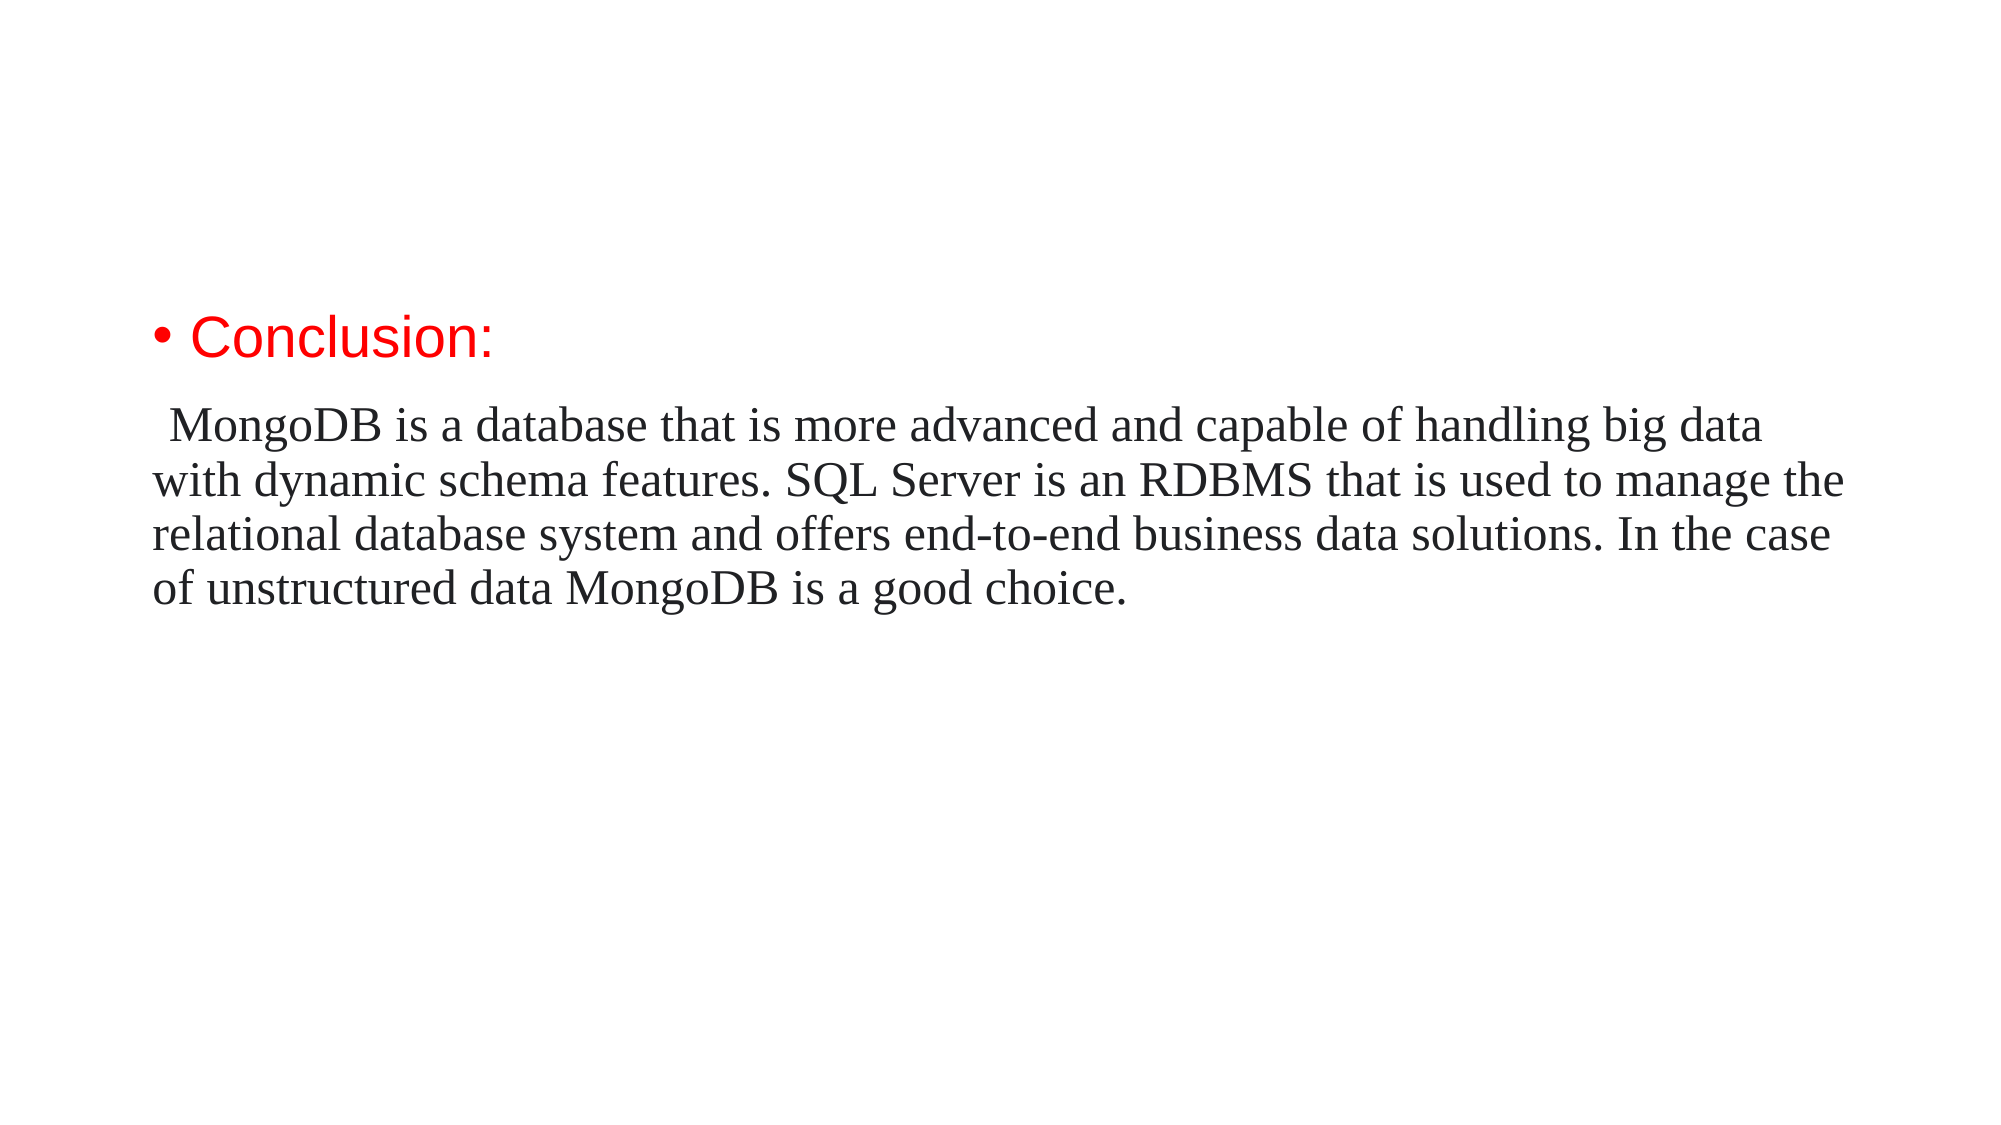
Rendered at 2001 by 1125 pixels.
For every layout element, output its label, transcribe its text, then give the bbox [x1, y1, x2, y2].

list Conclusion: MongoDB is a database that is more advanced and capable of handling big data with dynamic schema features. SQL Server is an RDBMS that is used to manage the relational database system and offers end-to-end business data solutions. In the case of unstructured data MongoDB is a good choice. [137, 299, 1863, 1014]
